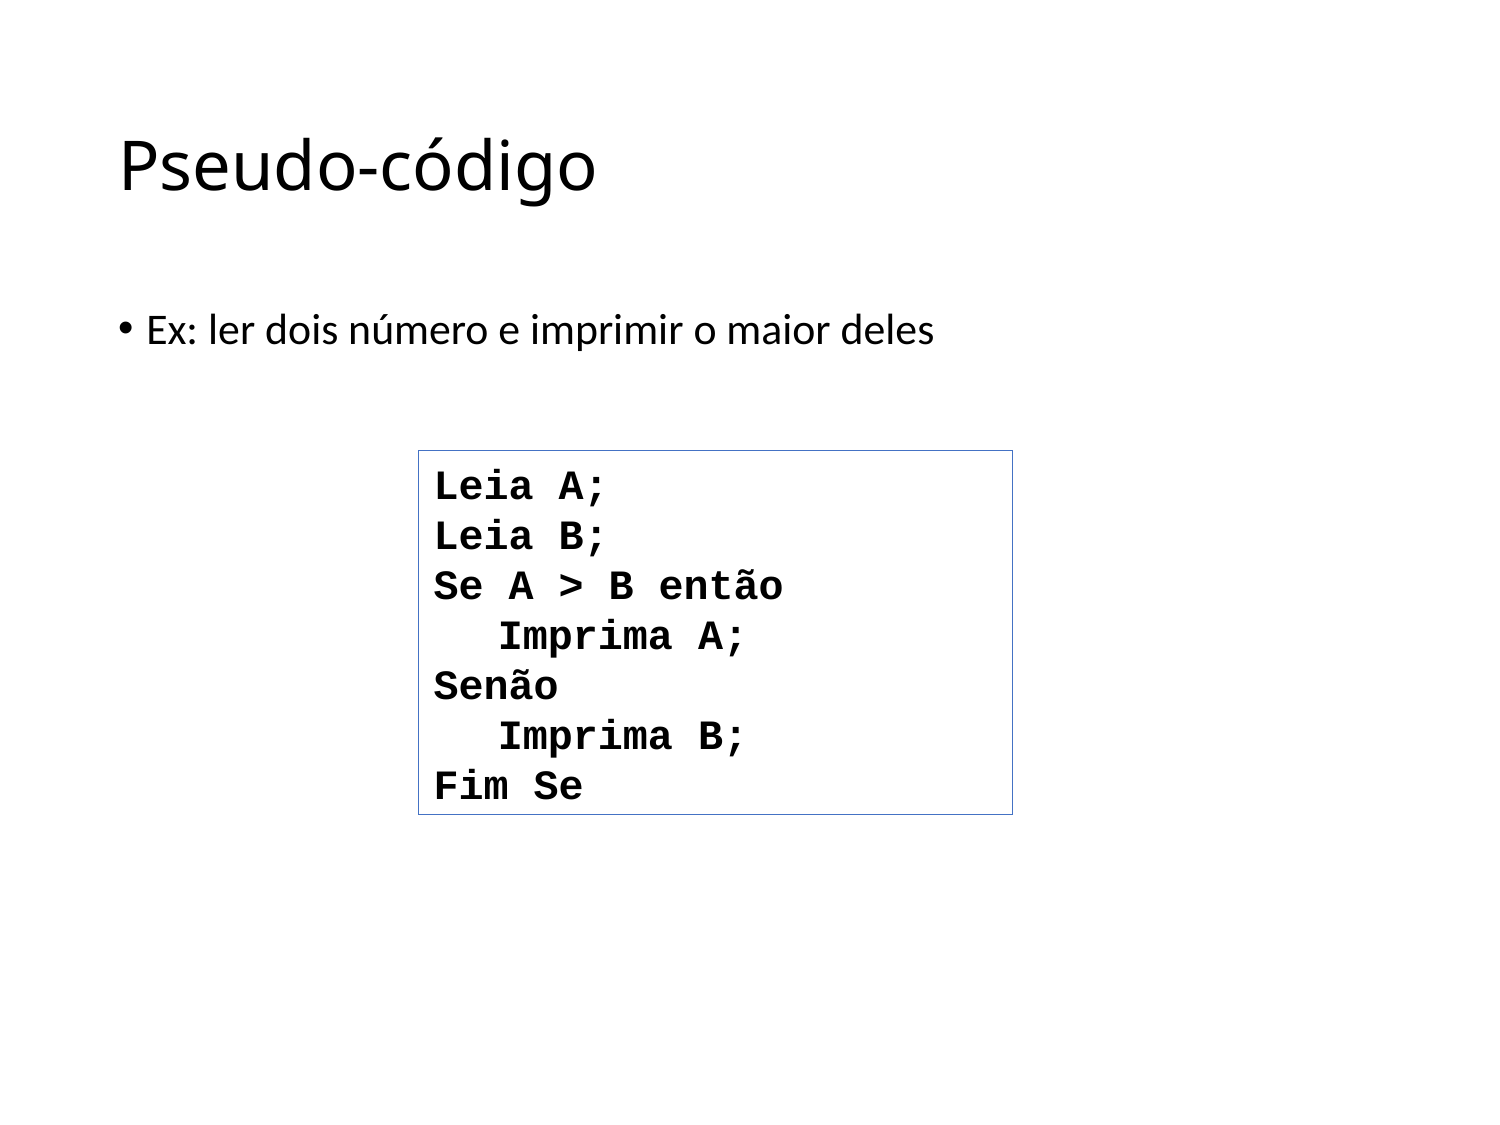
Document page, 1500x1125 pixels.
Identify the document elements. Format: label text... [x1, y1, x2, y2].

text_box Leia A; Leia B; Se A > B então Imprima A; Senão Imprima B; Fim Se [418, 450, 1013, 815]
list Ex: ler dois número e imprimir o maior deles [103, 299, 1397, 1014]
title Pseudo-código [103, 59, 1397, 278]
